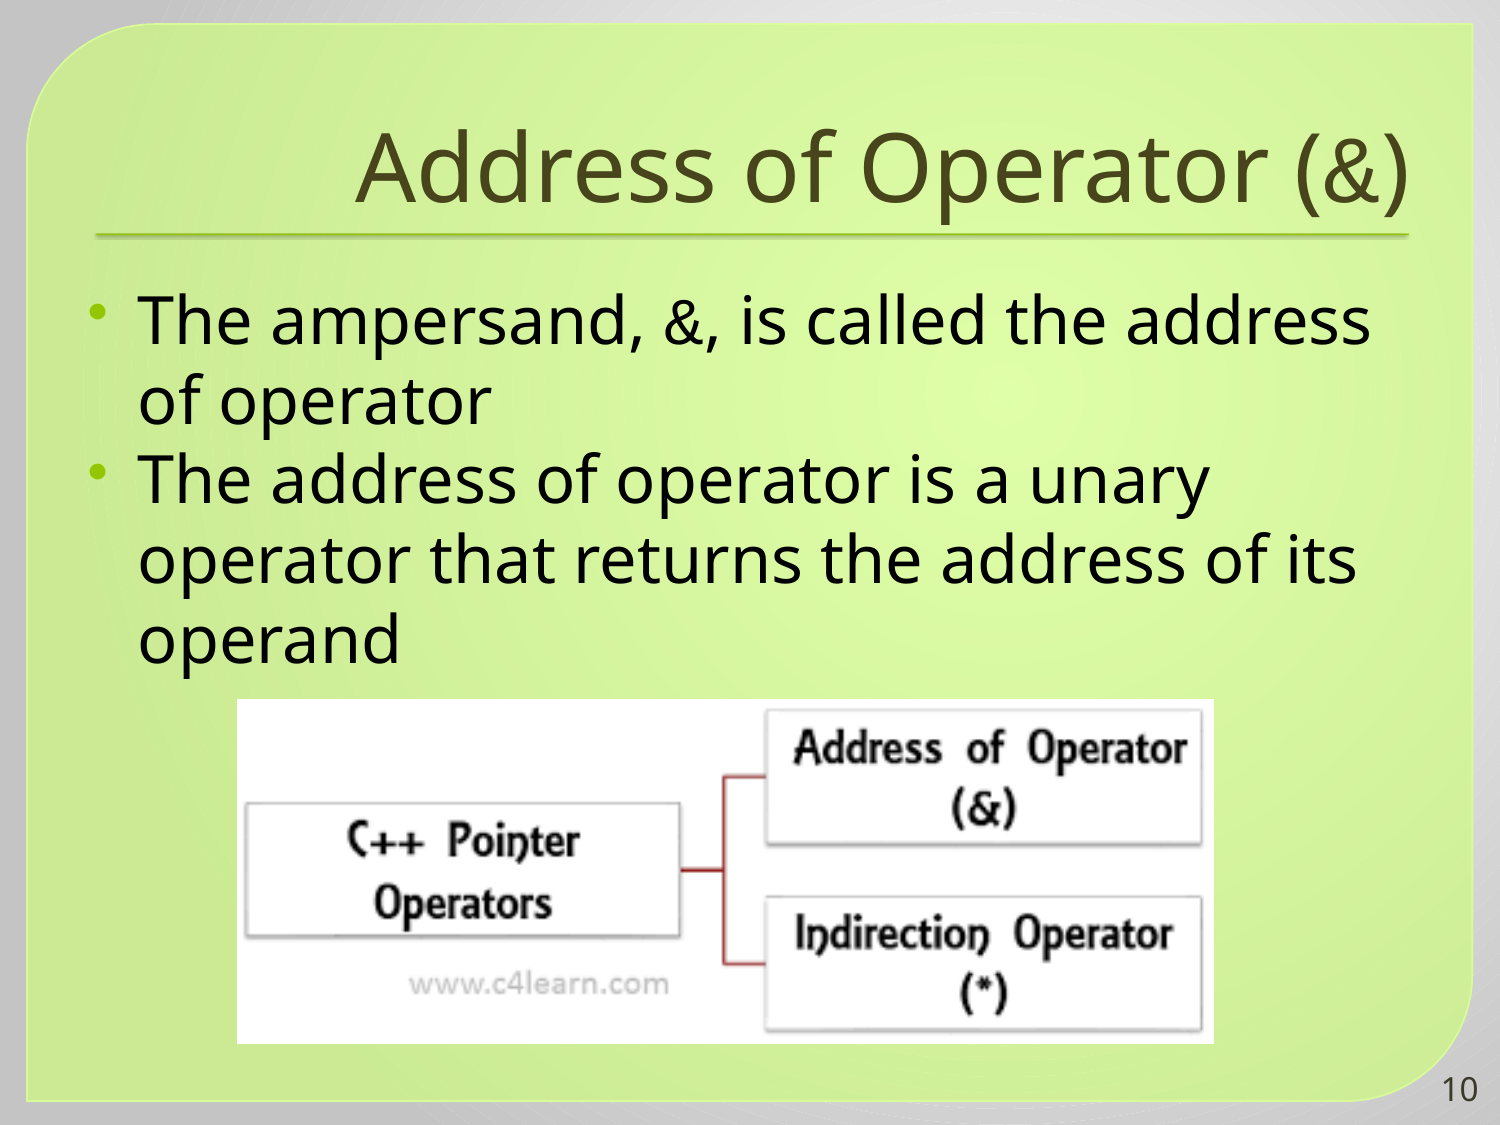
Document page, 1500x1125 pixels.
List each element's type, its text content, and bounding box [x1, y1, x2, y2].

title Address of Operator (&) [75, 41, 1425, 230]
slide_number 10 [1417, 1068, 1494, 1114]
picture [237, 699, 1215, 1044]
list The ampersand, &, is called the address of operator The address of operator is a unary operator that returns the address of its operand [75, 270, 1425, 1013]
